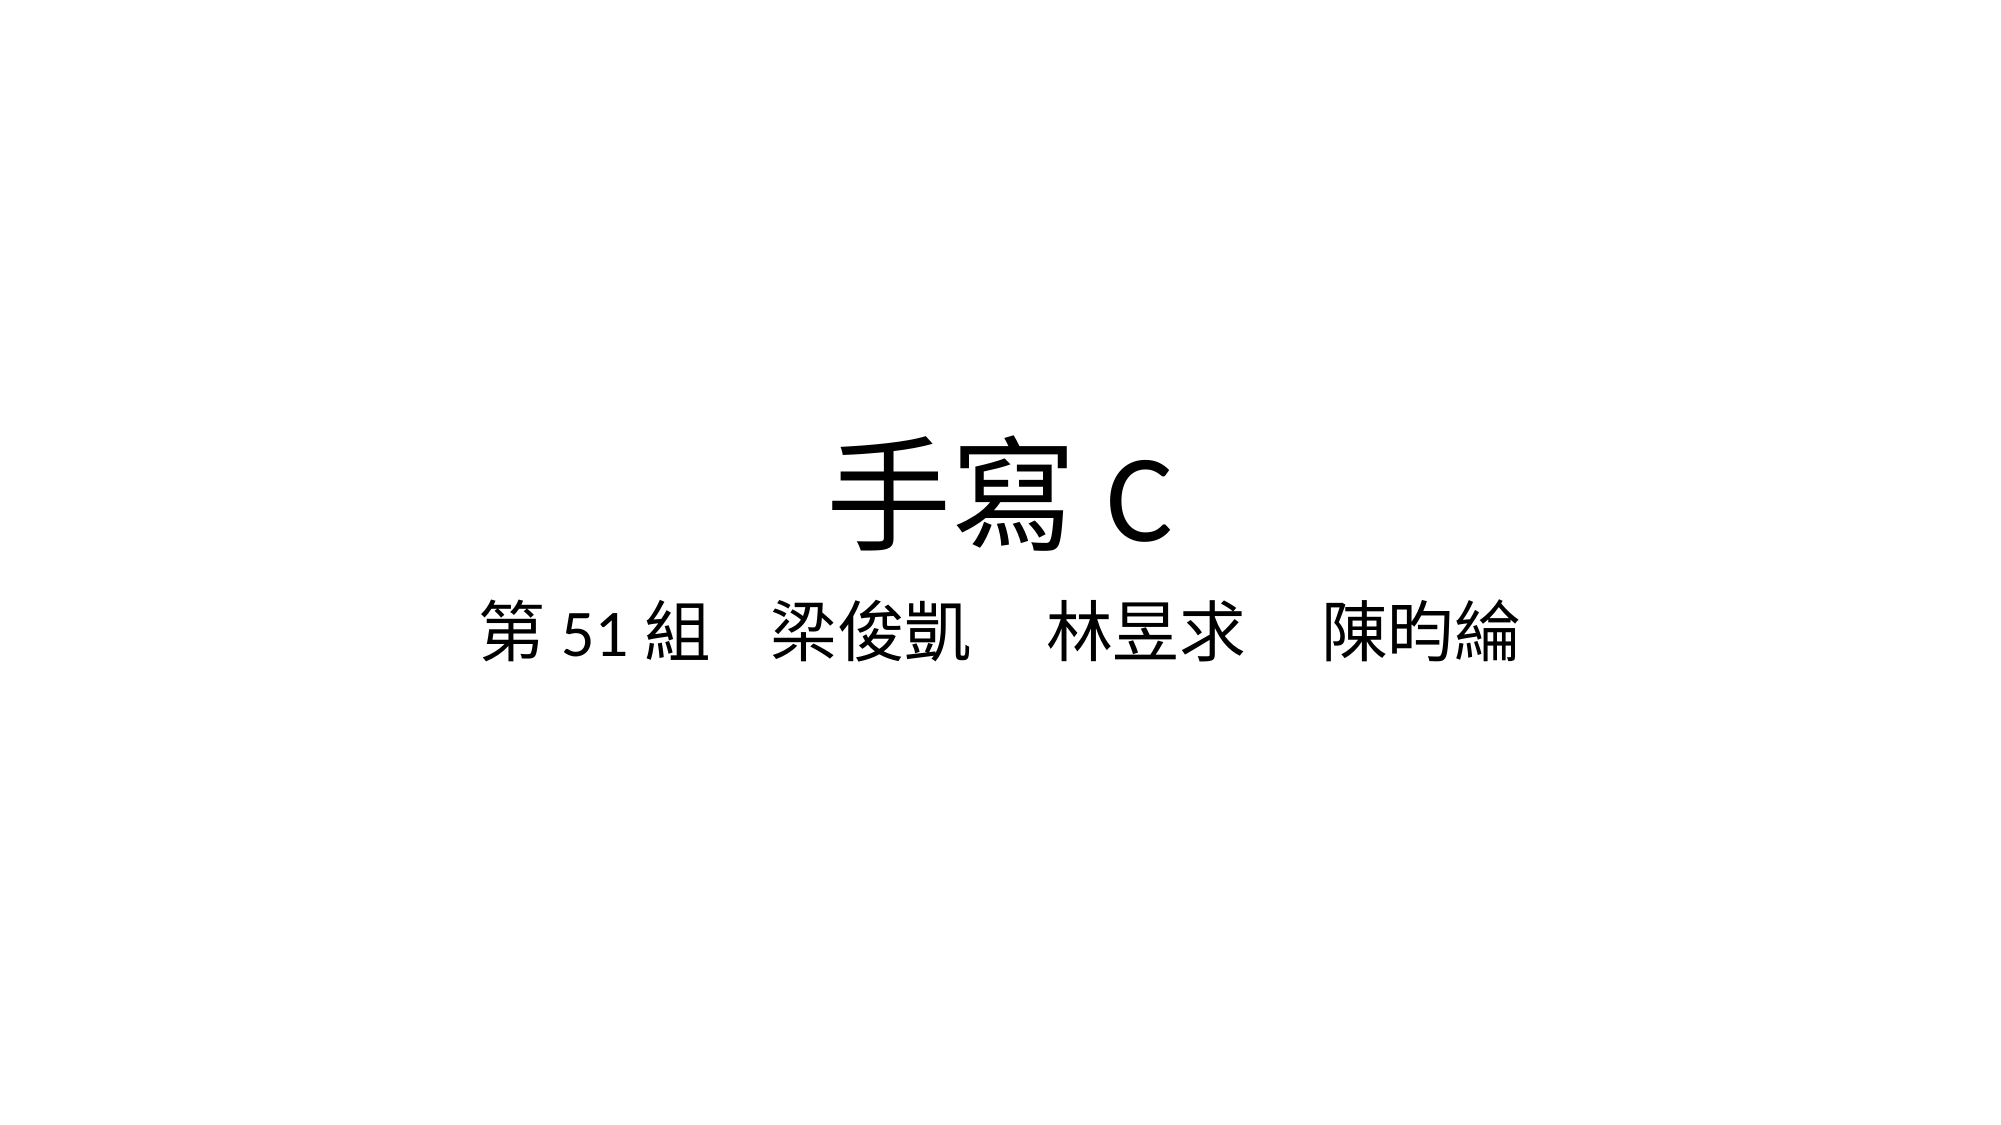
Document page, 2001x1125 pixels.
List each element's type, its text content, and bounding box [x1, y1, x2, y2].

title 手寫C [249, 184, 1750, 576]
subtitle 第51組 梁俊凱 林昱求 陳昀綸 [249, 590, 1750, 863]
